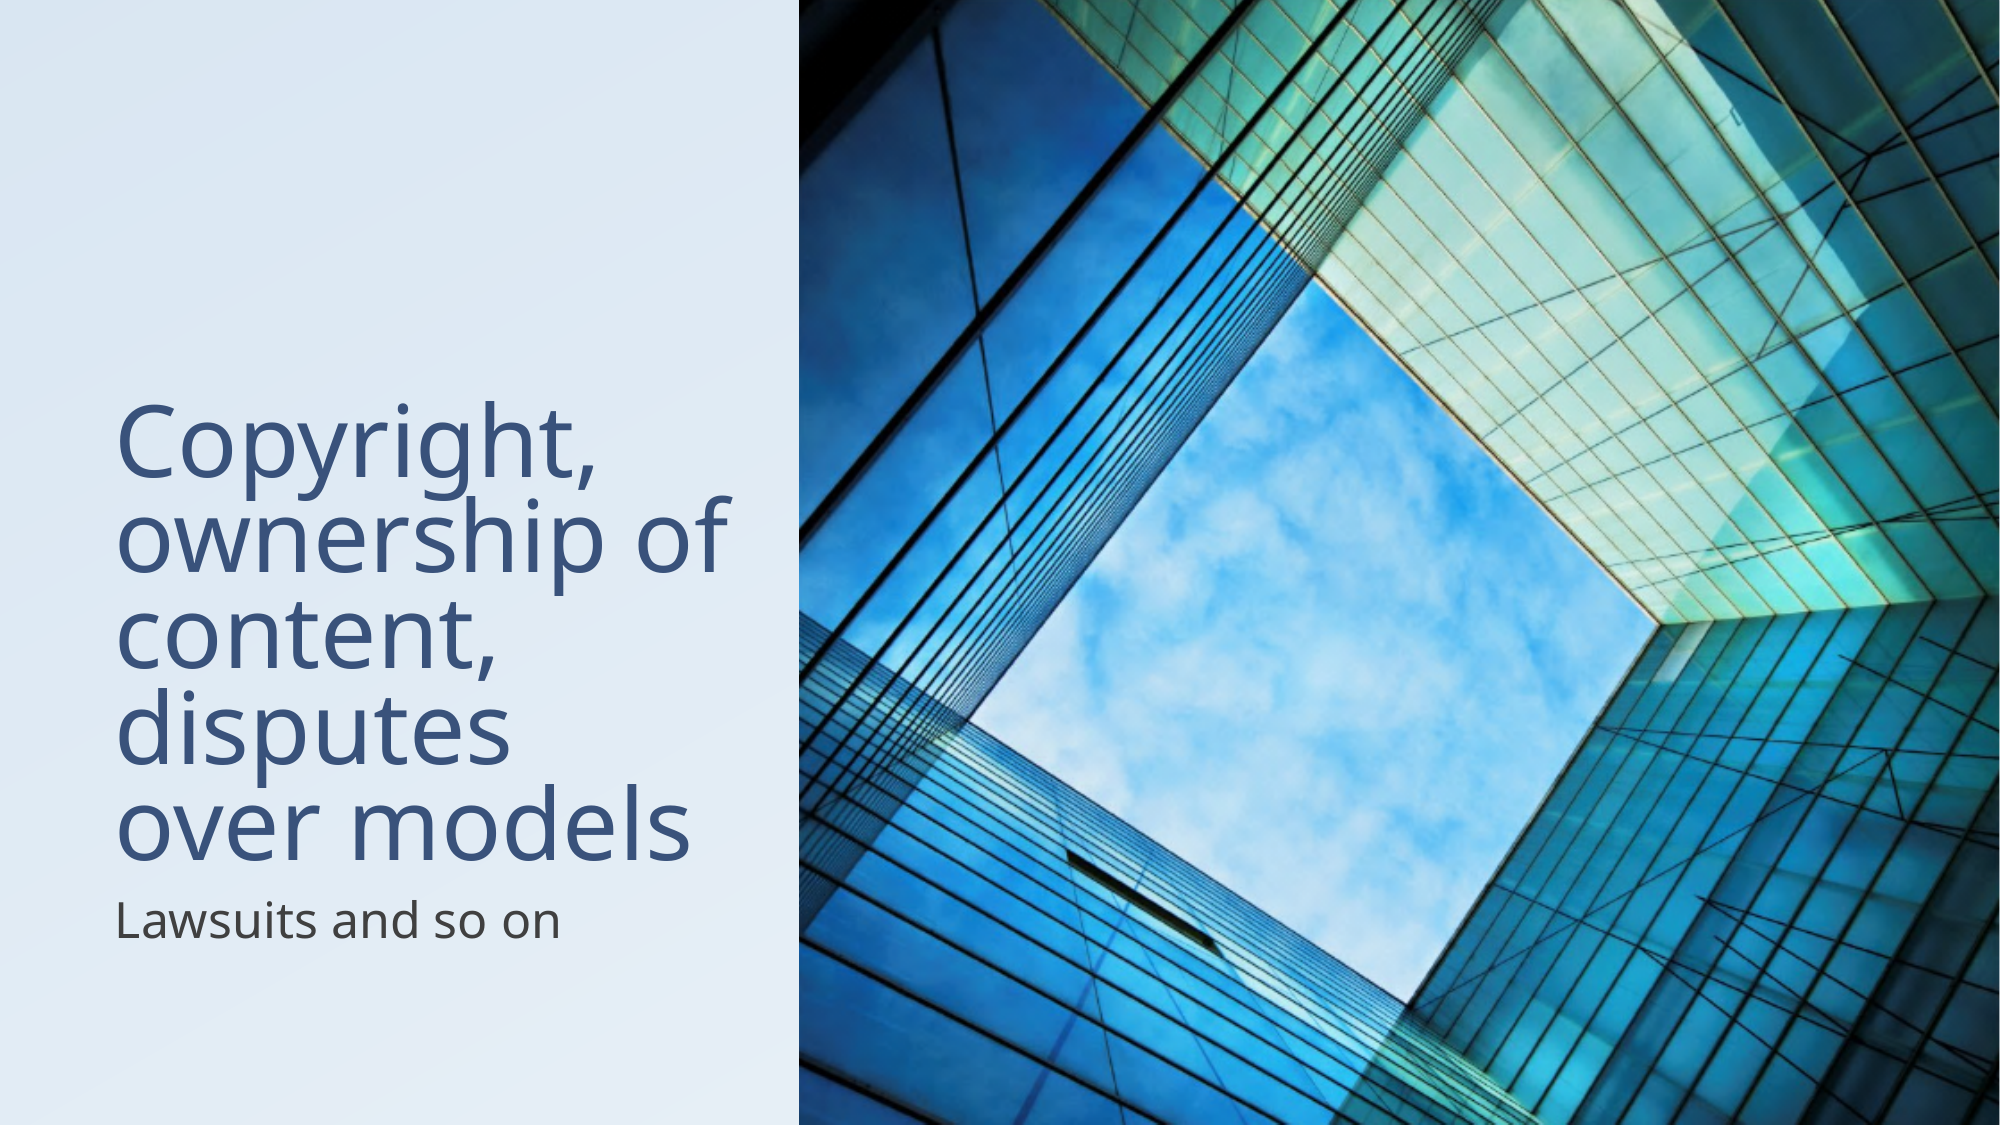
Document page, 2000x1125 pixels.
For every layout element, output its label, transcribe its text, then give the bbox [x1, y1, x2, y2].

subtitle Lawsuits and so on [99, 887, 750, 1013]
picture [799, 0, 2000, 1125]
title Copyright, ownership of content, disputes over models [99, 112, 750, 887]
